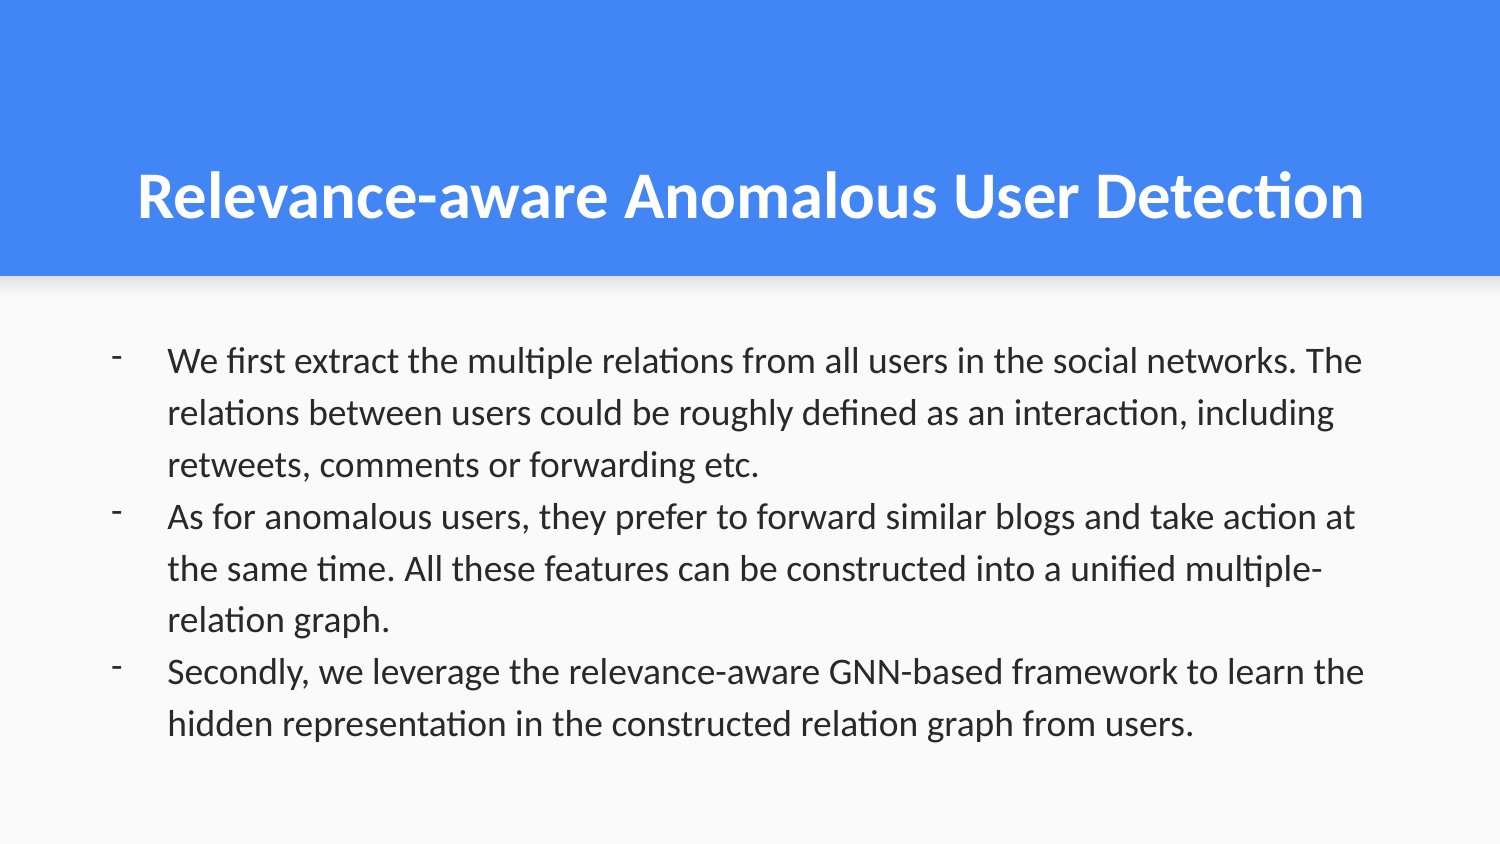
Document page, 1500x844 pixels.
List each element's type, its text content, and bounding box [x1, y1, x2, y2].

list We first extract the multiple relations from all users in the social networks. The relations between users could be roughly defined as an interaction, including retweets, comments or forwarding etc. As for anomalous users, they prefer to forward similar blogs and take action at the same time. All these features can be constructed into a unified multiple-relation graph. Secondly, we leverage the relevance-aware GNN-based framework to learn the hidden representation in the constructed relation graph from users. [77, 314, 1427, 760]
title Relevance-aware Anomalous User Detection [77, 121, 1427, 248]
